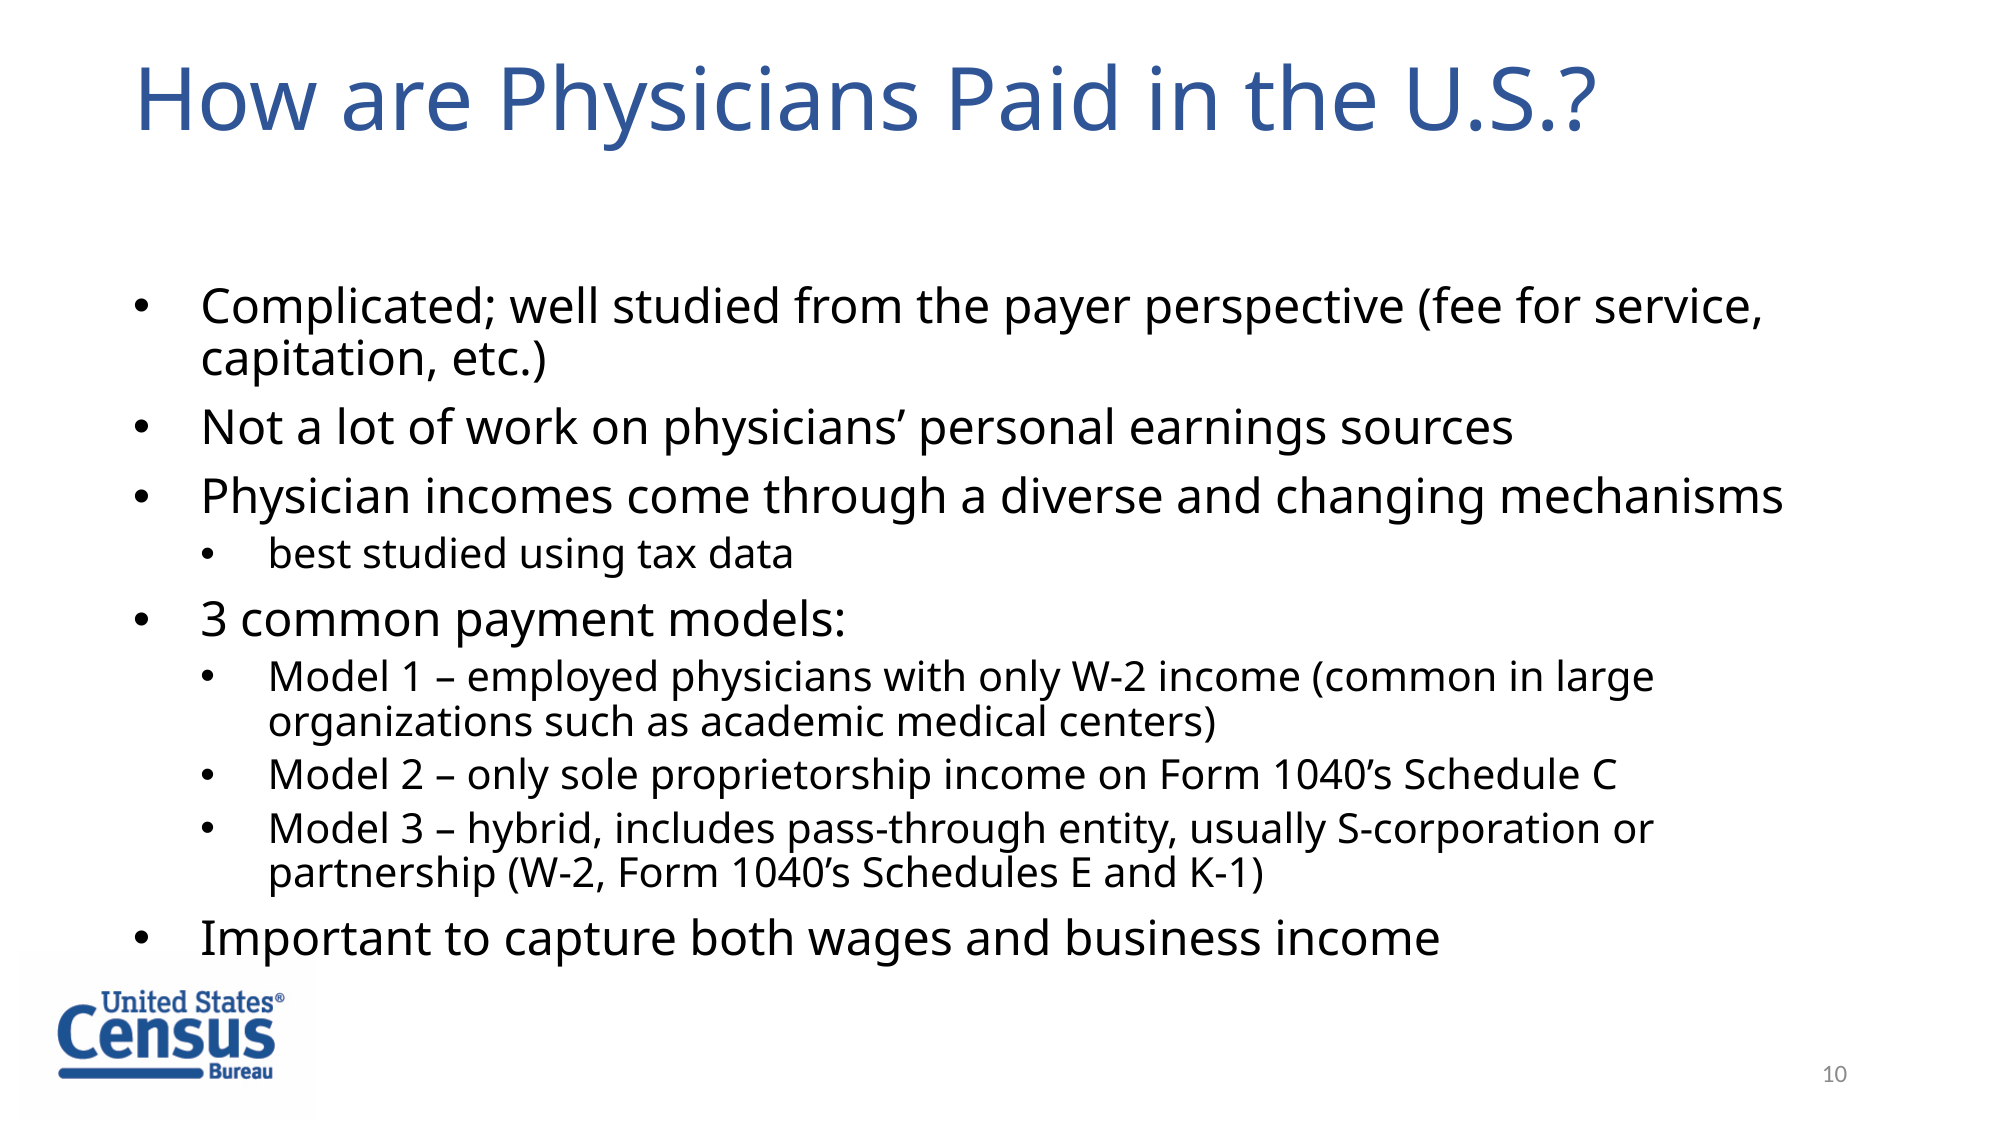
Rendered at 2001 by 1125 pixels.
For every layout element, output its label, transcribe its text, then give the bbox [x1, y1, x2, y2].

picture [18, 950, 316, 1120]
text_box How are Physicians Paid in the U.S.? [118, 0, 1844, 157]
text_box Complicated; well studied from the payer perspective (fee for service, capitation, etc.) Not a lot of work on physicians’ personal earnings sources Physician incomes come through a diverse and changing mechanisms best studied using tax data 3 common payment models: Model 1 – employed physicians with only W-2 income (common in large organizations such as academic medical centers) Model 2 – only sole proprietorship income on Form 1040’s Schedule C Model 3 – hybrid, includes pass-through entity, usually S-corporation or partnership (W-2, Form 1040’s Schedules E and K-1) Important to capture both wages and business income [118, 274, 1844, 988]
slide_number 10 [1412, 1042, 1863, 1103]
